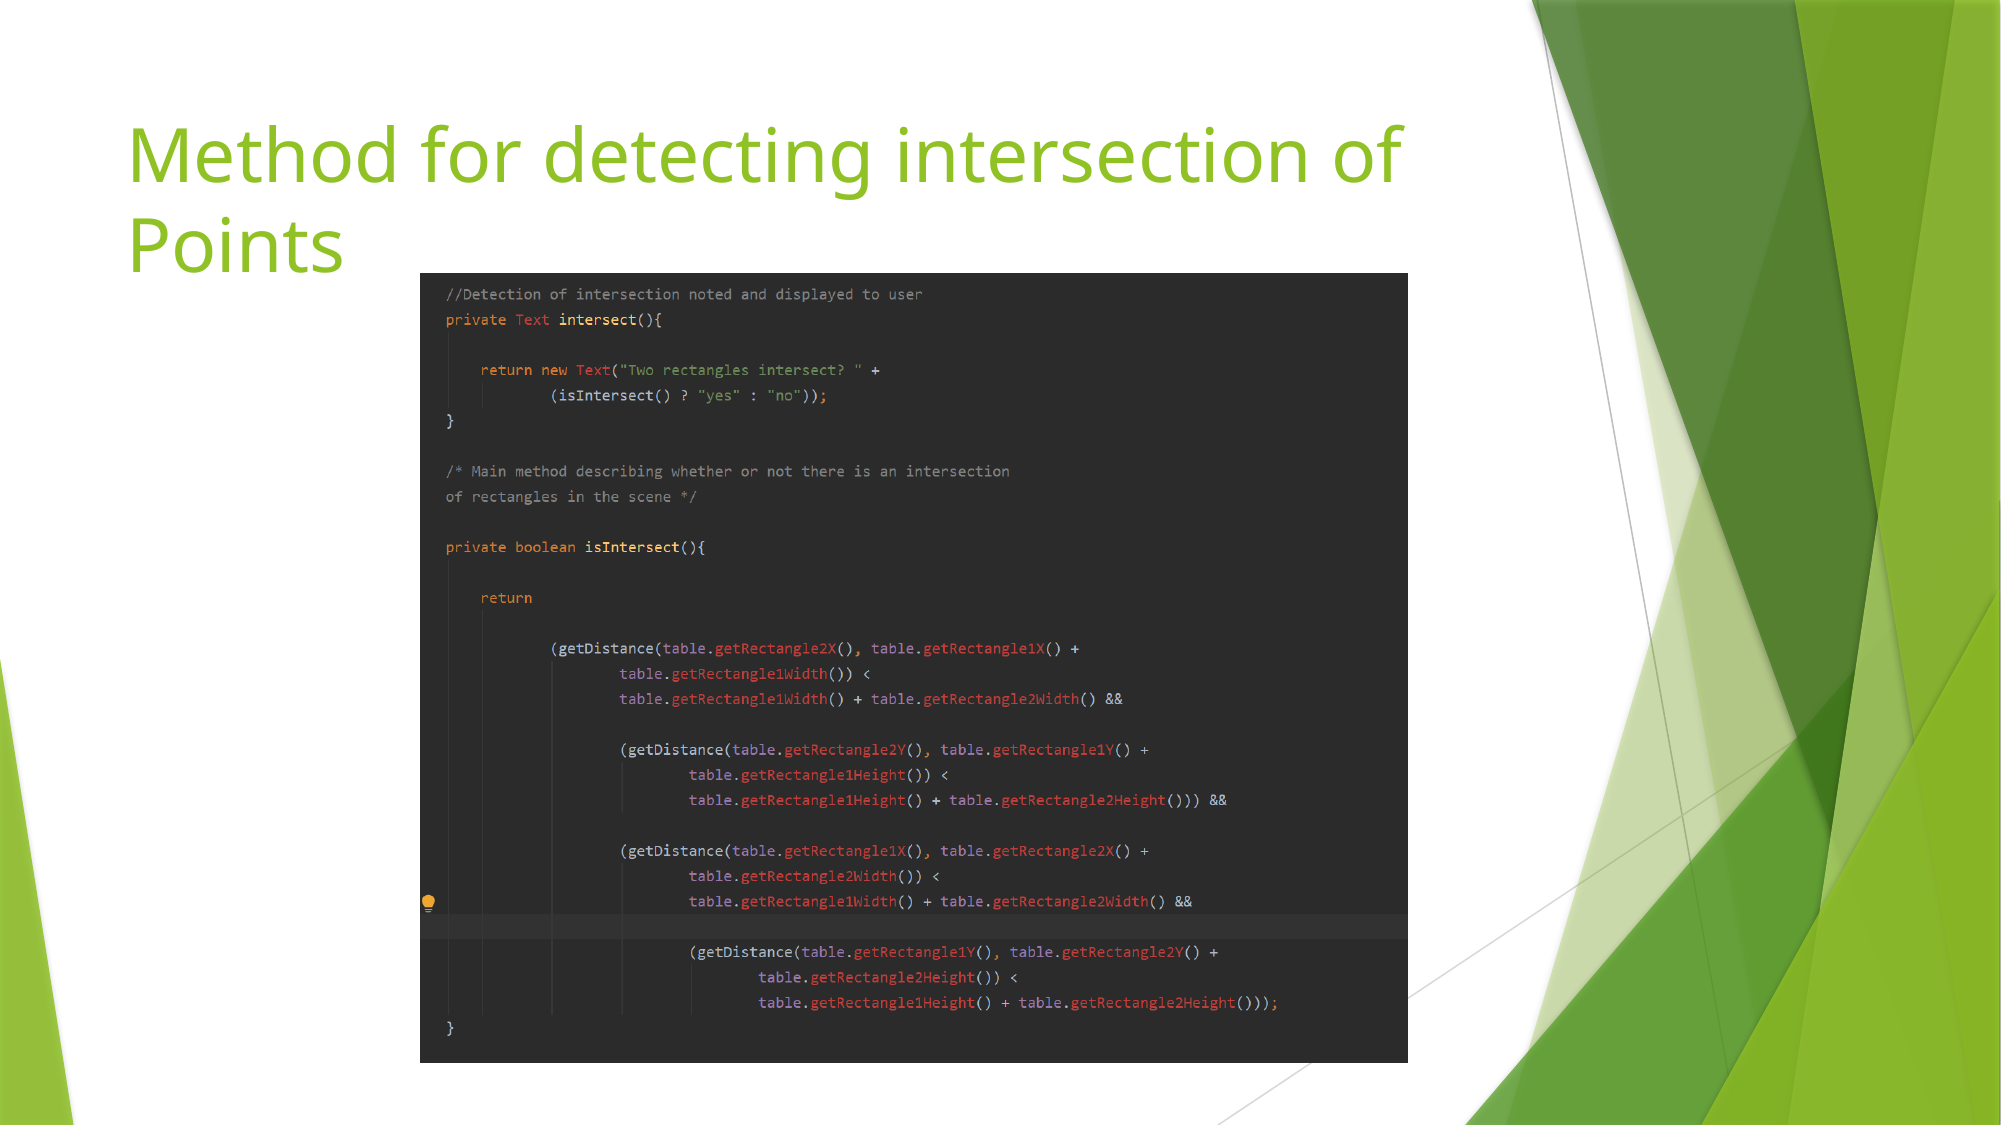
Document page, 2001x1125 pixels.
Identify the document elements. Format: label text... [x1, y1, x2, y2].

title Method for detecting intersection of Points [111, 99, 1522, 317]
picture [420, 272, 1409, 1064]
